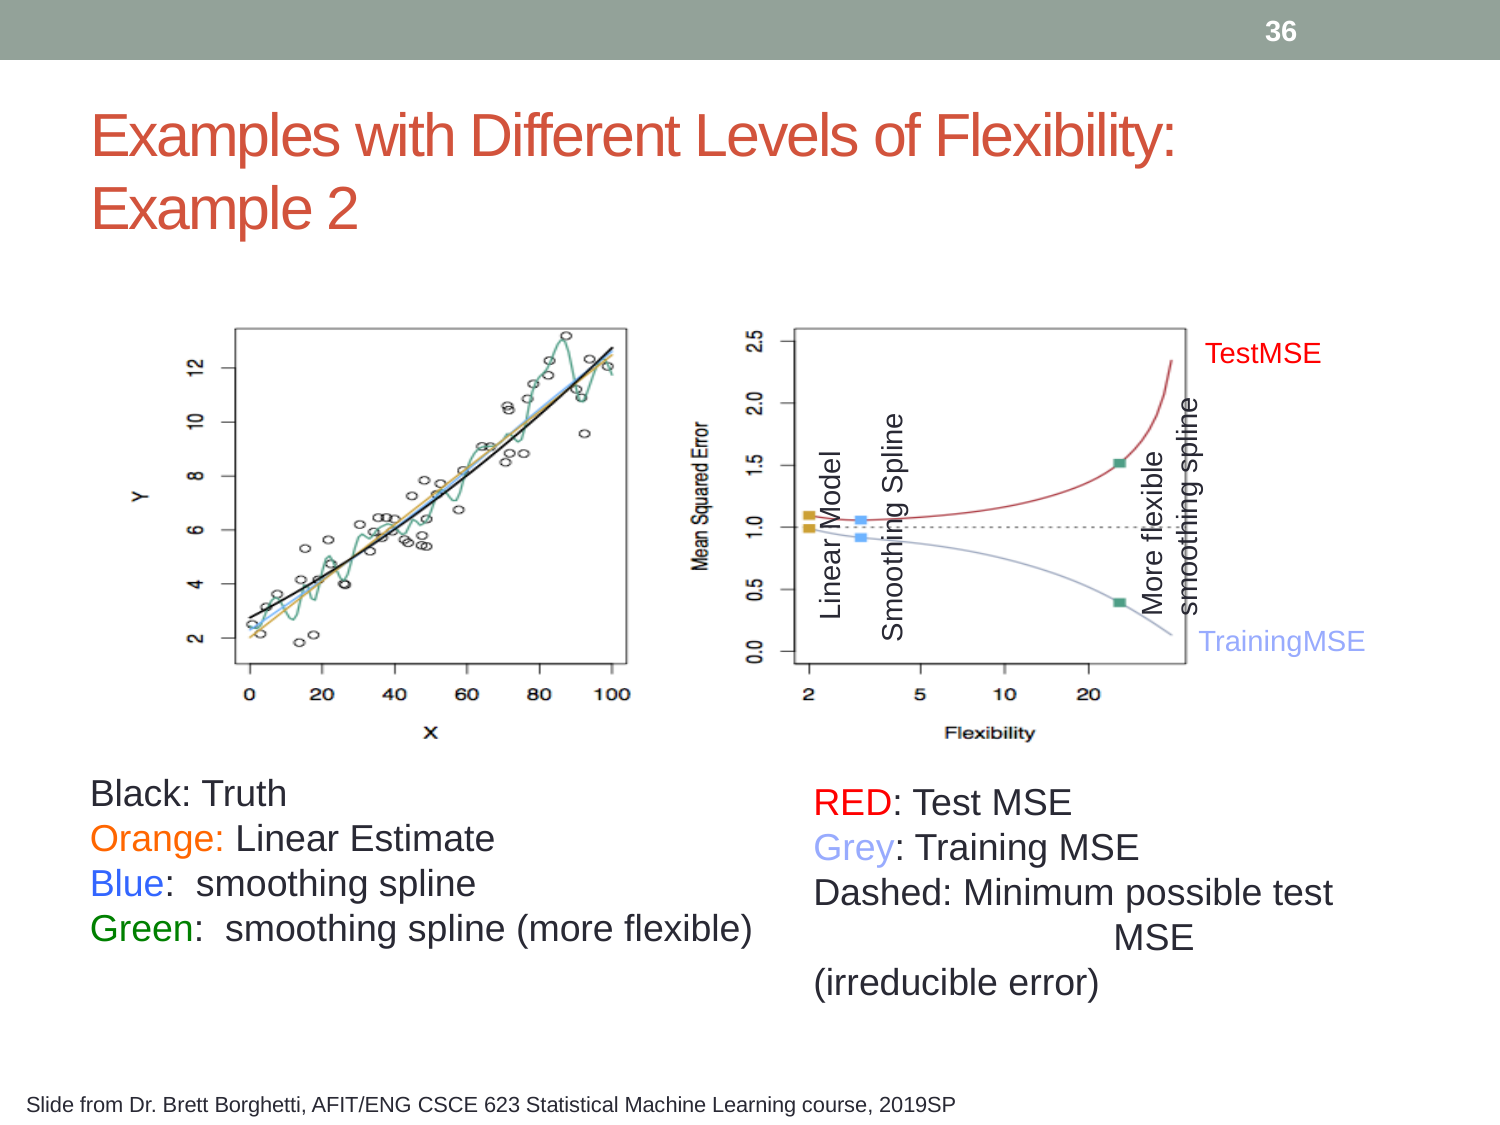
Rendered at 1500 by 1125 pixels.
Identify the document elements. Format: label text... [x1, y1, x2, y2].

text_box TestMSE [1298, 326, 1337, 377]
text_box TrainingMSE [1298, 614, 1382, 665]
text_box Slide from Dr. Brett Borghetti, AFIT/ENG CSCE 623 Statistical Machine Learning course, 2019SP [11, 1083, 973, 1125]
picture [95, 289, 1288, 763]
text_box RED: Test MSE Grey: Training MSE Dashed: Minimum possible test MSE (irreducible error) [798, 770, 1362, 1011]
text_box Black: Truth Orange: Linear Estimate Blue: smoothing spline Green: smoothing spline (more flexible) [75, 761, 798, 957]
title Examples with Different Levels of Flexibility: Example 2 [75, 87, 1425, 250]
slide_number 36 [1250, 3, 1425, 57]
